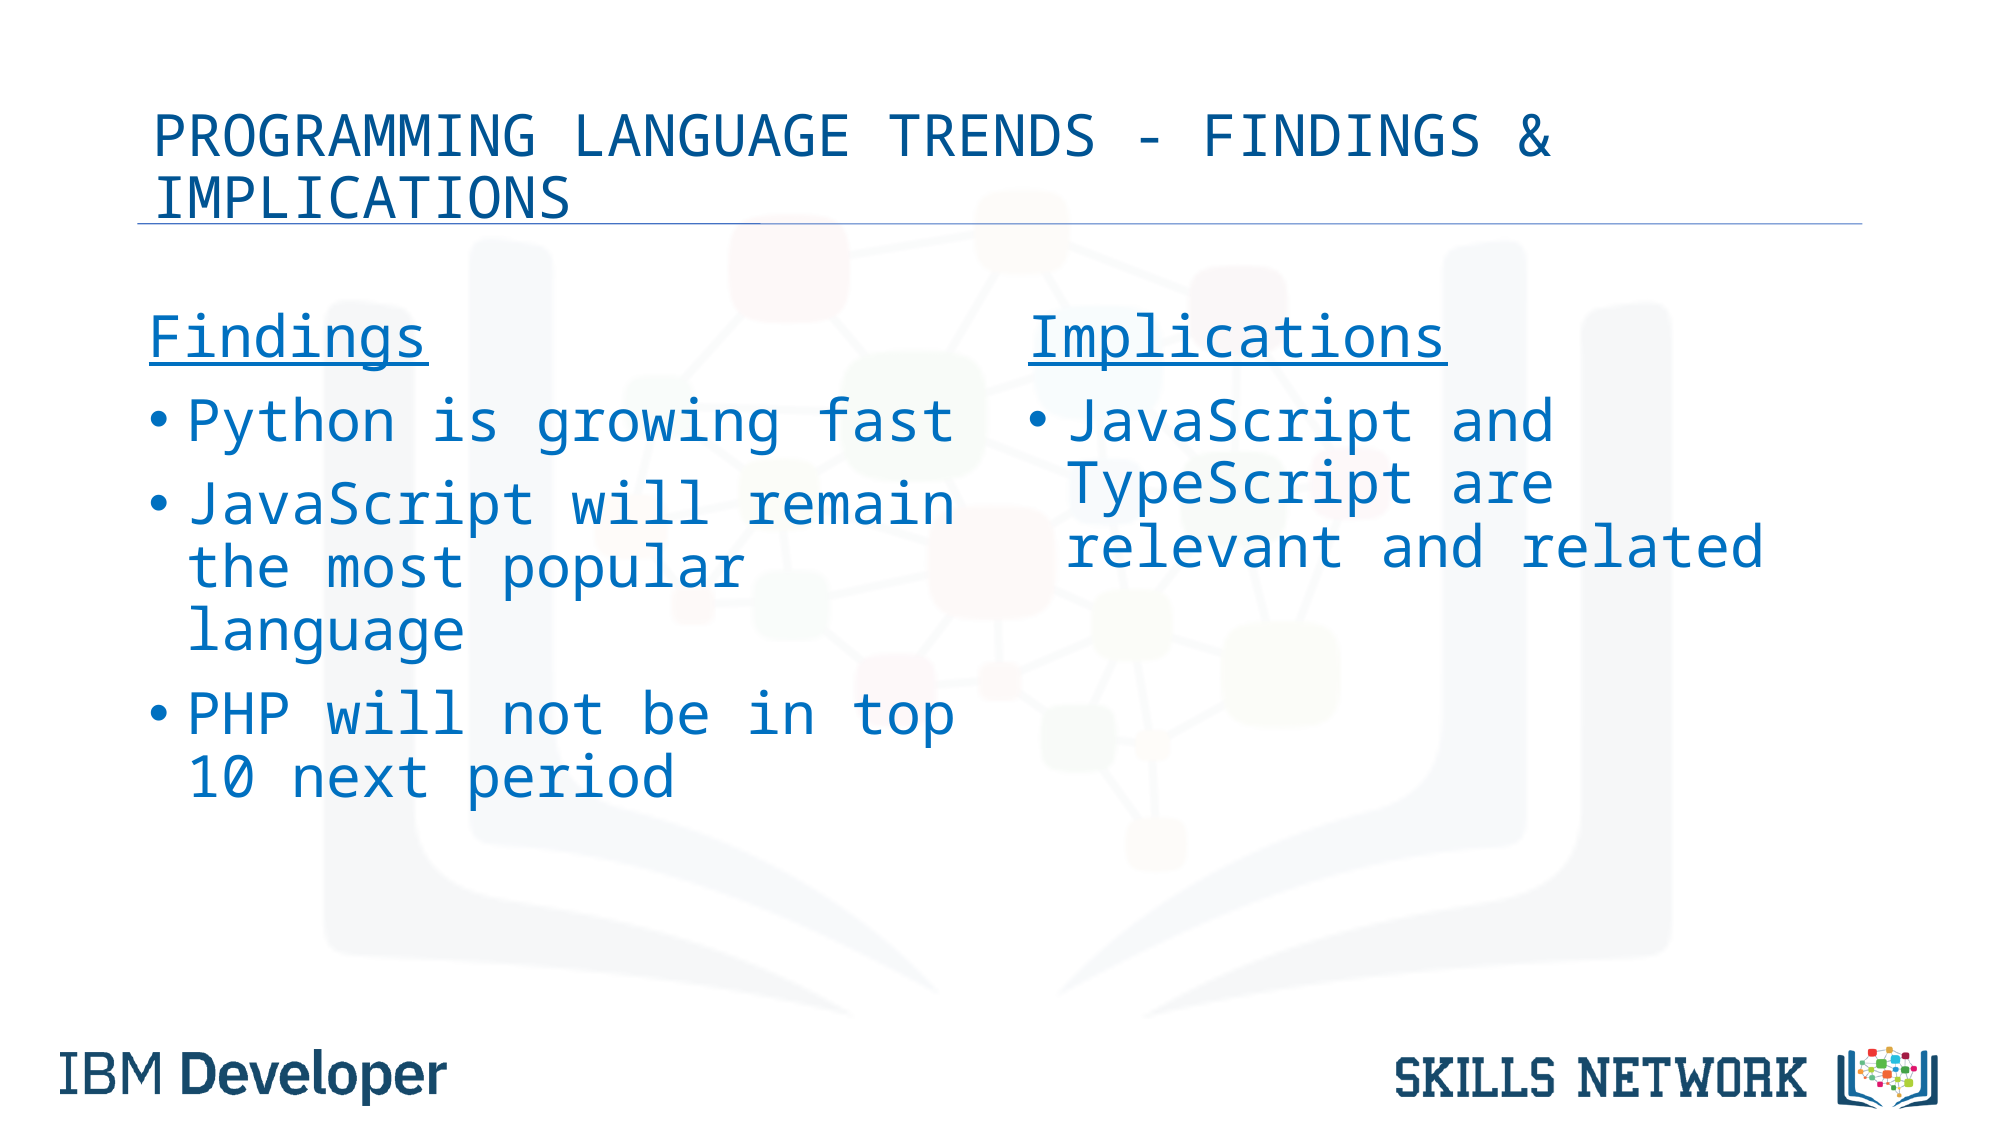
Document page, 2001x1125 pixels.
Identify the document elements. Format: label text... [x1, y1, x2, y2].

title PROGRAMMING LANGUAGE TRENDS - FINDINGS & IMPLICATIONS [137, 59, 1863, 278]
picture [1390, 1045, 1945, 1111]
picture [55, 1045, 459, 1108]
list Implications JavaScript and TypeScript are relevant and related [1012, 299, 1863, 1014]
list Findings Python is growing fast JavaScript will remain the most popular language PHP will not be in top 10 next period [133, 299, 984, 1014]
